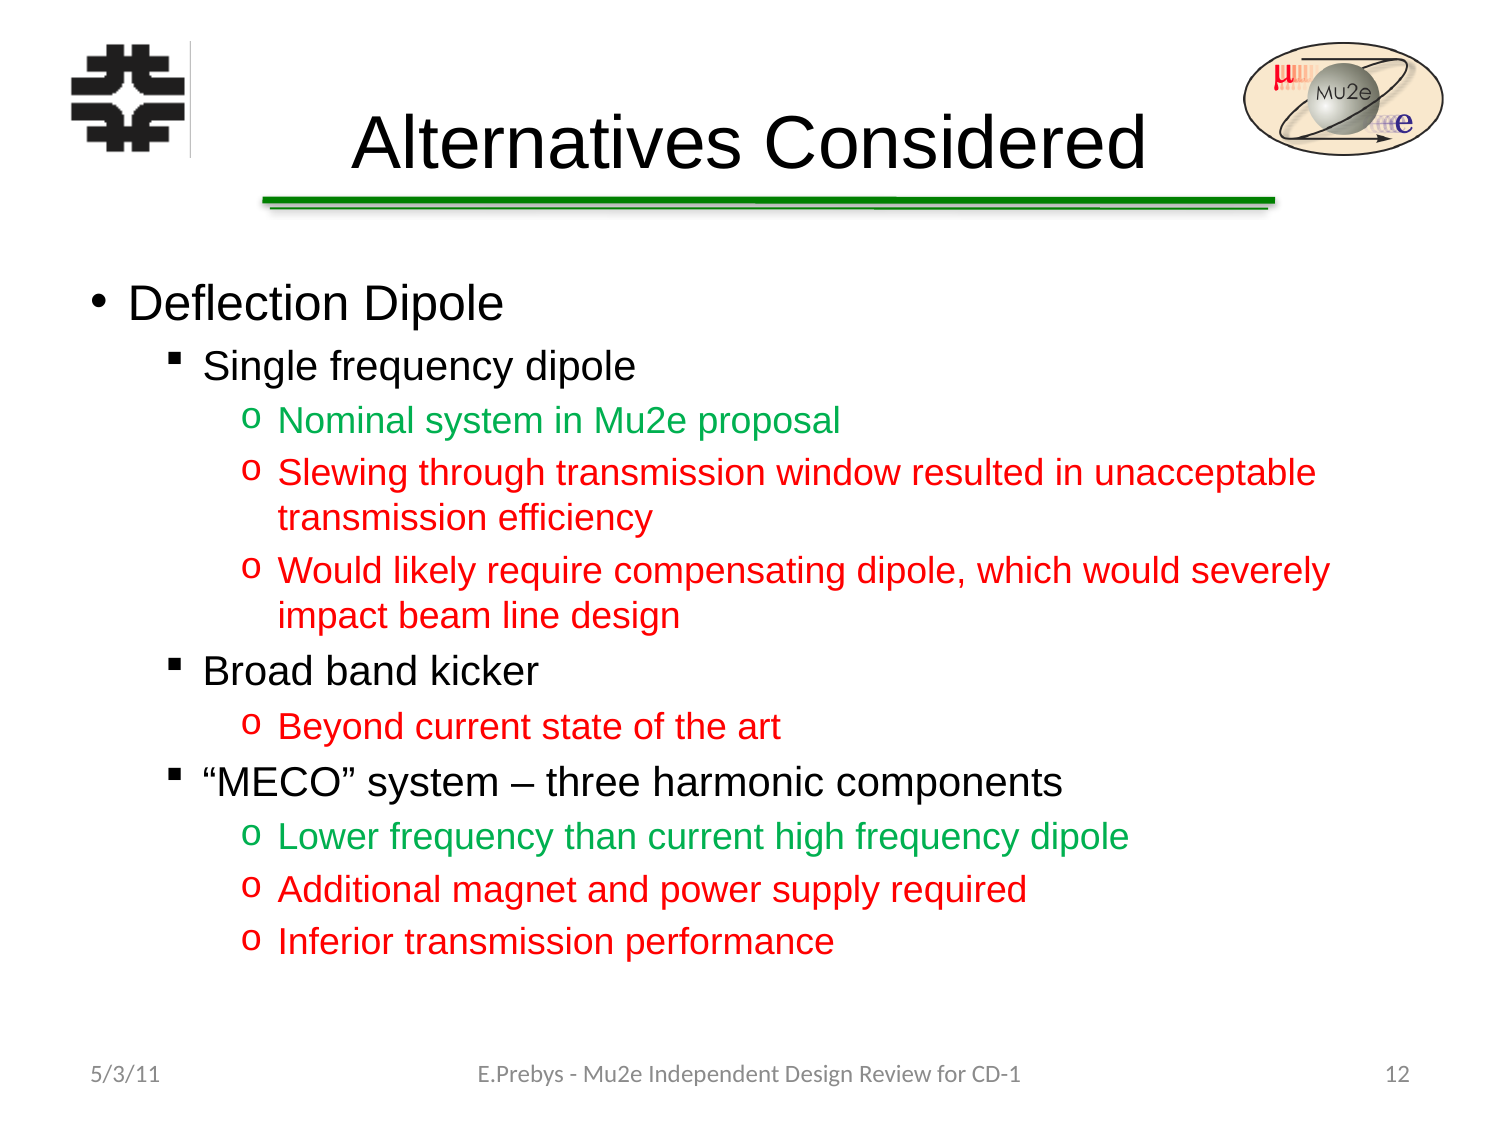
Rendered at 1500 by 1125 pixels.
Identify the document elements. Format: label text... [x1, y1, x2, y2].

picture [64, 41, 199, 158]
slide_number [75, 1042, 425, 1103]
title Alternatives Considered [75, 45, 1425, 233]
footer E.Prebys - Mu2e Independent Design Review for CD-1 [425, 1042, 1074, 1103]
picture [1243, 41, 1444, 156]
slide_number 12 [1074, 1042, 1425, 1103]
list Deflection Dipole Single frequency dipole Nominal system in Mu2e proposal Slewing through transmission window resulted in unacceptable transmission efficiency Would likely require compensating dipole, which would severely impact beam line design Broad band kicker Beyond current state of the art “MECO” system – three harmonic components Lower frequency than current high frequency dipole Additional magnet and power supply required Inferior transmission performance [75, 262, 1425, 1005]
